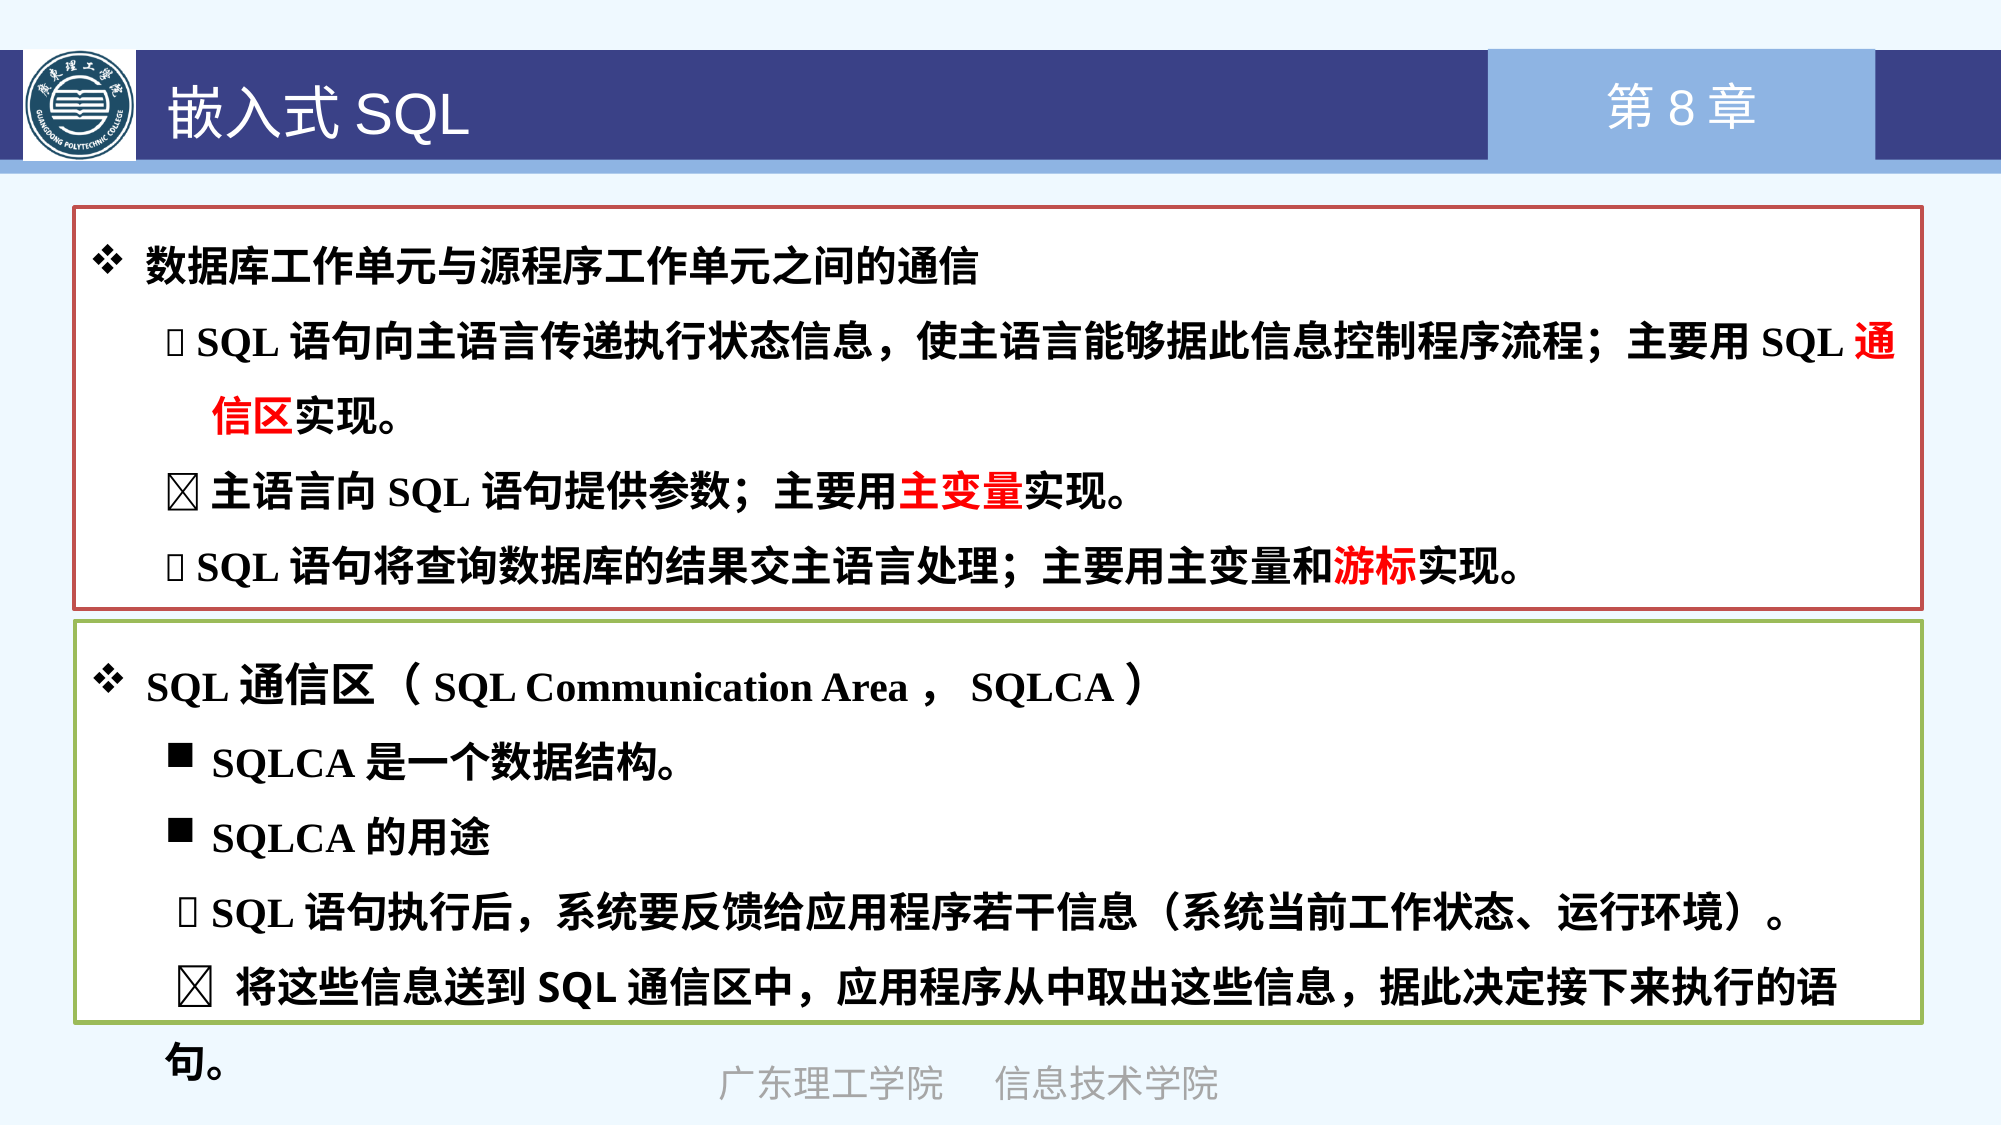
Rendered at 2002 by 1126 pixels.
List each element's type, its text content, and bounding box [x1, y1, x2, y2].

picture [23, 49, 136, 161]
text_box SQL通信区（SQL Communication Area，SQLCA） SQLCA是一个数据结构。 SQLCA的用途  SQL语句执行后，系统要反馈给应用程序若干信息（系统当前工作状态、运行环境）。  将这些信息送到SQL通信区中，应用程序从中取出这些信息，据此决定接下来执行的语句。 [73, 619, 1924, 1025]
text_box [0, 157, 2001, 176]
text_box [134, 48, 1486, 157]
text_box [1878, 48, 2001, 157]
text_box 嵌入式SQL [148, 67, 1266, 155]
text_box 数据库工作单元与源程序工作单元之间的通信  SQL语句向主语言传递执行状态信息，使主语言能够据此信息控制程序流程；主要用SQL通信区实现。 主语言向SQL语句提供参数；主要用主变量实现。  SQL语句将查询数据库的结果交主语言处理；主要用主变量和游标实现。 [72, 205, 1924, 611]
text_box 广东理工学院 信息技术学院 [512, 1050, 1426, 1115]
text_box [0, 48, 24, 157]
text_box 第8章 [1486, 47, 1878, 157]
